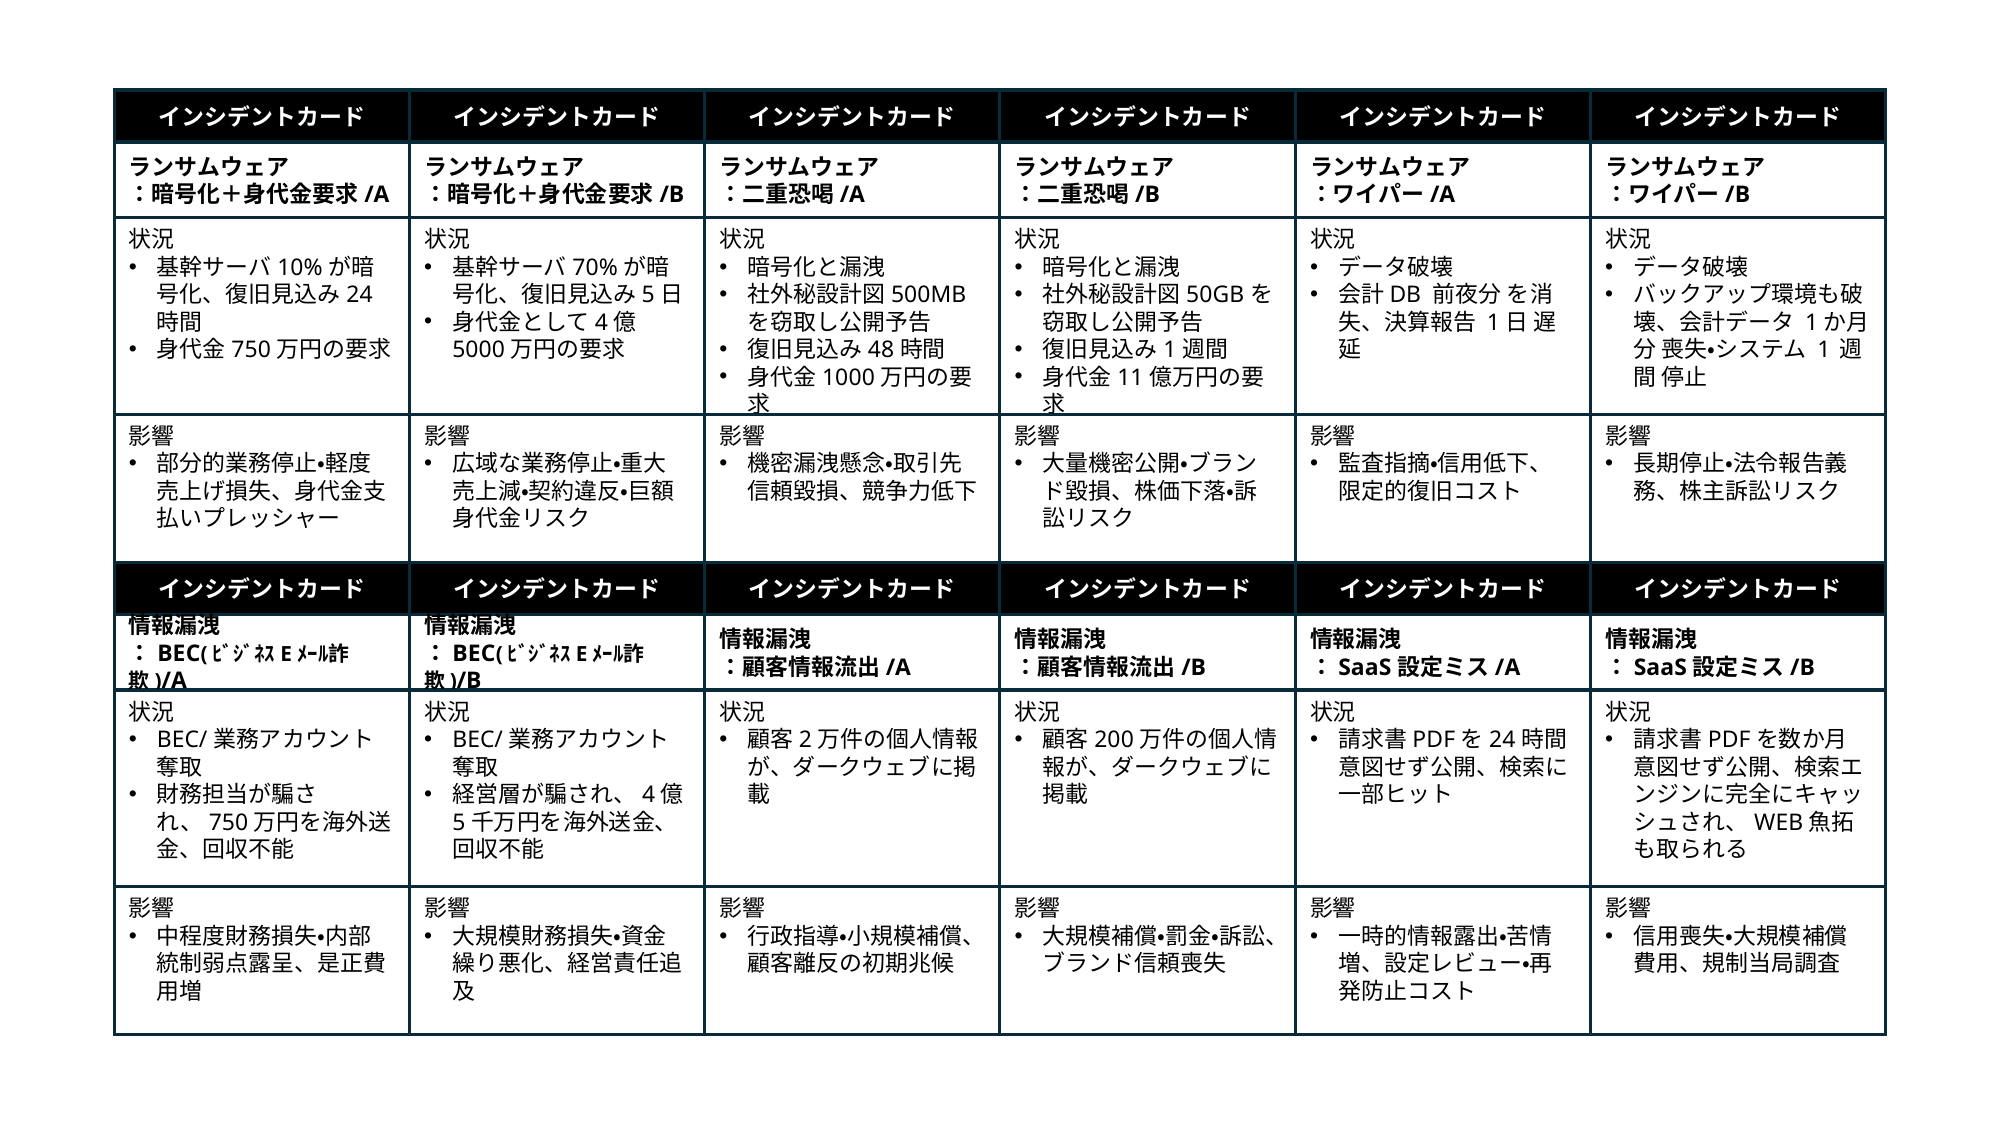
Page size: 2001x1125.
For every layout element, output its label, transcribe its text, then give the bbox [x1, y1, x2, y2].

text_box 影響 大規模財務損失・資金繰り悪化、経営責任追及 [408, 885, 703, 1036]
text_box 情報漏洩 ：顧客情報流出/B [998, 613, 1294, 689]
text_box 影響 部分的業務停止・軽度売上げ損失、身代金支払いプレッシャー [113, 413, 408, 561]
text_box 影響 大量機密公開・ブランド毀損、株価下落・訴訟リスク [998, 413, 1294, 561]
text_box インシデントカード [113, 561, 408, 613]
text_box インシデントカード [408, 561, 703, 613]
text_box ランサムウェア ：暗号化＋身代金要求/B [408, 140, 703, 216]
text_box ランサムウェア ：二重恐喝/B [998, 140, 1294, 216]
text_box 情報漏洩 ：BEC(ﾋﾞｼﾞﾈｽEﾒｰﾙ詐欺)/B [408, 613, 703, 689]
text_box ランサムウェア ：ワイパー/B [1589, 140, 1887, 216]
text_box 状況 暗号化と漏洩 社外秘設計図50GBを窃取し公開予告 復旧見込み1週間 身代金11億万円の要求 [998, 216, 1294, 413]
text_box 影響 機密漏洩懸念・取引先信頼毀損、競争力低下 [703, 413, 998, 561]
text_box 影響 監査指摘・信用低下、限定的復旧コスト [1294, 413, 1589, 561]
text_box ランサムウェア ：暗号化＋身代金要求/A [113, 140, 408, 216]
text_box 状況 顧客200万件の個人情報が、ダークウェブに掲載 [998, 689, 1294, 885]
text_box インシデントカード [1294, 561, 1589, 613]
text_box インシデントカード [1589, 561, 1887, 613]
text_box 状況 顧客2万件の個人情報が、ダークウェブに掲載 [703, 689, 998, 885]
text_box インシデントカード [703, 88, 998, 140]
text_box 影響 大規模補償・罰金・訴訟、ブランド信頼喪失 [998, 885, 1294, 1036]
text_box インシデントカード [408, 88, 703, 140]
text_box 影響 信用喪失・大規模補償費用、規制当局調査 [1589, 885, 1887, 1036]
text_box 状況 BEC/業務アカウント奪取 財務担当が騙され、750万円を海外送金、回収不能 [113, 689, 408, 885]
text_box ランサムウェア ：ワイパー/A [1294, 140, 1589, 216]
text_box 情報漏洩 ：BEC(ﾋﾞｼﾞﾈｽEﾒｰﾙ詐欺)/A [113, 613, 408, 689]
text_box 状況 基幹サーバ10%が暗号化、復旧見込み24時間 身代金750万円の要求 [113, 216, 408, 413]
text_box 影響 中程度財務損失・内部統制弱点露呈、是正費用増 [113, 885, 408, 1036]
text_box インシデントカード [1294, 88, 1589, 140]
text_box インシデントカード [703, 561, 998, 613]
text_box 状況 請求書PDFを数か月意図せず公開、検索エンジンに完全にキャッシュされ、WEB魚拓も取られる [1589, 689, 1887, 885]
text_box 状況 請求書PDFを24時間意図せず公開、検索に一部ヒット [1294, 689, 1589, 885]
text_box 情報漏洩 ：顧客情報流出/A [703, 613, 998, 689]
text_box インシデントカード [1589, 88, 1887, 140]
text_box 影響 長期停止・法令報告義務、株主訴訟リスク [1589, 413, 1887, 561]
text_box インシデントカード [998, 561, 1294, 613]
text_box インシデントカード [113, 88, 408, 140]
text_box 状況 基幹サーバ70%が暗号化、復旧見込み5日 身代金として4億5000万円の要求 [408, 216, 703, 413]
text_box 情報漏洩 ：SaaS設定ミス/B [1589, 613, 1887, 689]
text_box 影響 一時的情報露出・苦情増、設定レビュー・再発防止コスト [1294, 885, 1589, 1036]
text_box 状況 データ破壊 バックアップ環境も破壊、会計データ 1か月分 喪失・システム 1 週間 停止 [1589, 216, 1887, 413]
text_box 影響 行政指導・小規模補償、顧客離反の初期兆候 [703, 885, 998, 1036]
text_box ランサムウェア ：二重恐喝/A [703, 140, 998, 216]
text_box インシデントカード [998, 88, 1294, 140]
text_box 状況 データ破壊 会計DB 前夜分 を消失、決算報告 1日 遅延 [1294, 216, 1589, 413]
text_box 影響 広域な業務停止・重大売上減・契約違反・巨額身代金リスク [408, 413, 703, 561]
text_box 情報漏洩 ：SaaS設定ミス/A [1294, 613, 1589, 689]
text_box 状況 暗号化と漏洩 社外秘設計図500MBを窃取し公開予告 復旧見込み48時間 身代金1000万円の要求 [703, 216, 998, 413]
text_box 状況 BEC/業務アカウント奪取 経営層が騙され、4億5千万円を海外送金、回収不能 [408, 689, 703, 885]
